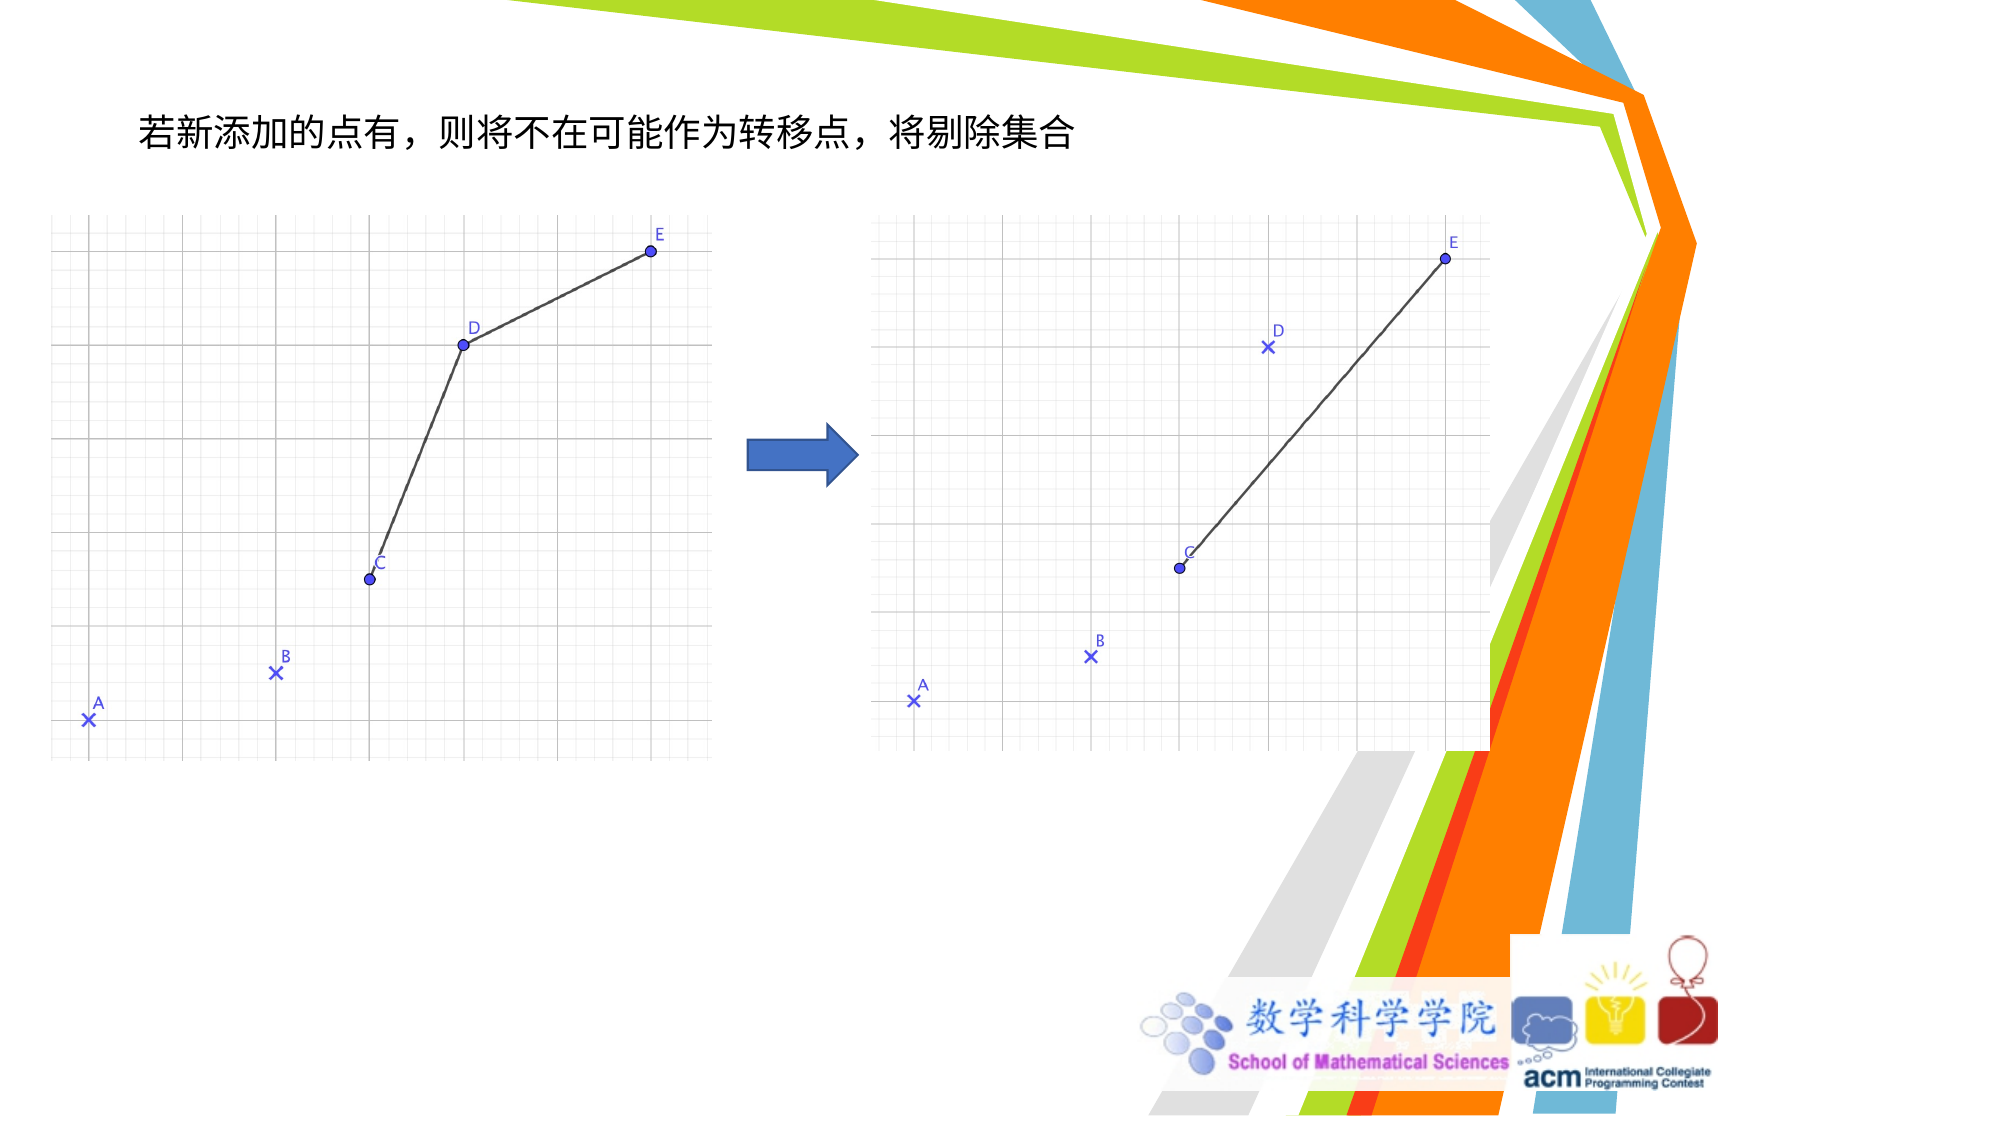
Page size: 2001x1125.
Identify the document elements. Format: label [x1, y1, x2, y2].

text_box [310, 101, 1336, 127]
text_box [1227, 751, 1416, 977]
text_box [1372, 1091, 1504, 1116]
picture [1137, 933, 1718, 1091]
text_box [1200, 0, 1697, 977]
text_box [874, 0, 1660, 645]
text_box [746, 422, 860, 488]
text_box [1532, 1091, 1618, 1114]
text_box [1356, 751, 1474, 977]
text_box [1395, 751, 1490, 977]
text_box [1514, 0, 1635, 90]
text_box [1490, 265, 1647, 750]
text_box [507, 0, 1646, 236]
text_box [1148, 1091, 1260, 1116]
text_box [1490, 239, 1656, 705]
text_box [1321, 751, 1447, 977]
picture [871, 215, 1490, 751]
text_box [1260, 1091, 1309, 1116]
text_box [1299, 1091, 1354, 1116]
picture [51, 215, 712, 761]
text_box [1561, 322, 1680, 933]
text_box [1490, 300, 1617, 588]
text_box [1346, 1091, 1380, 1116]
